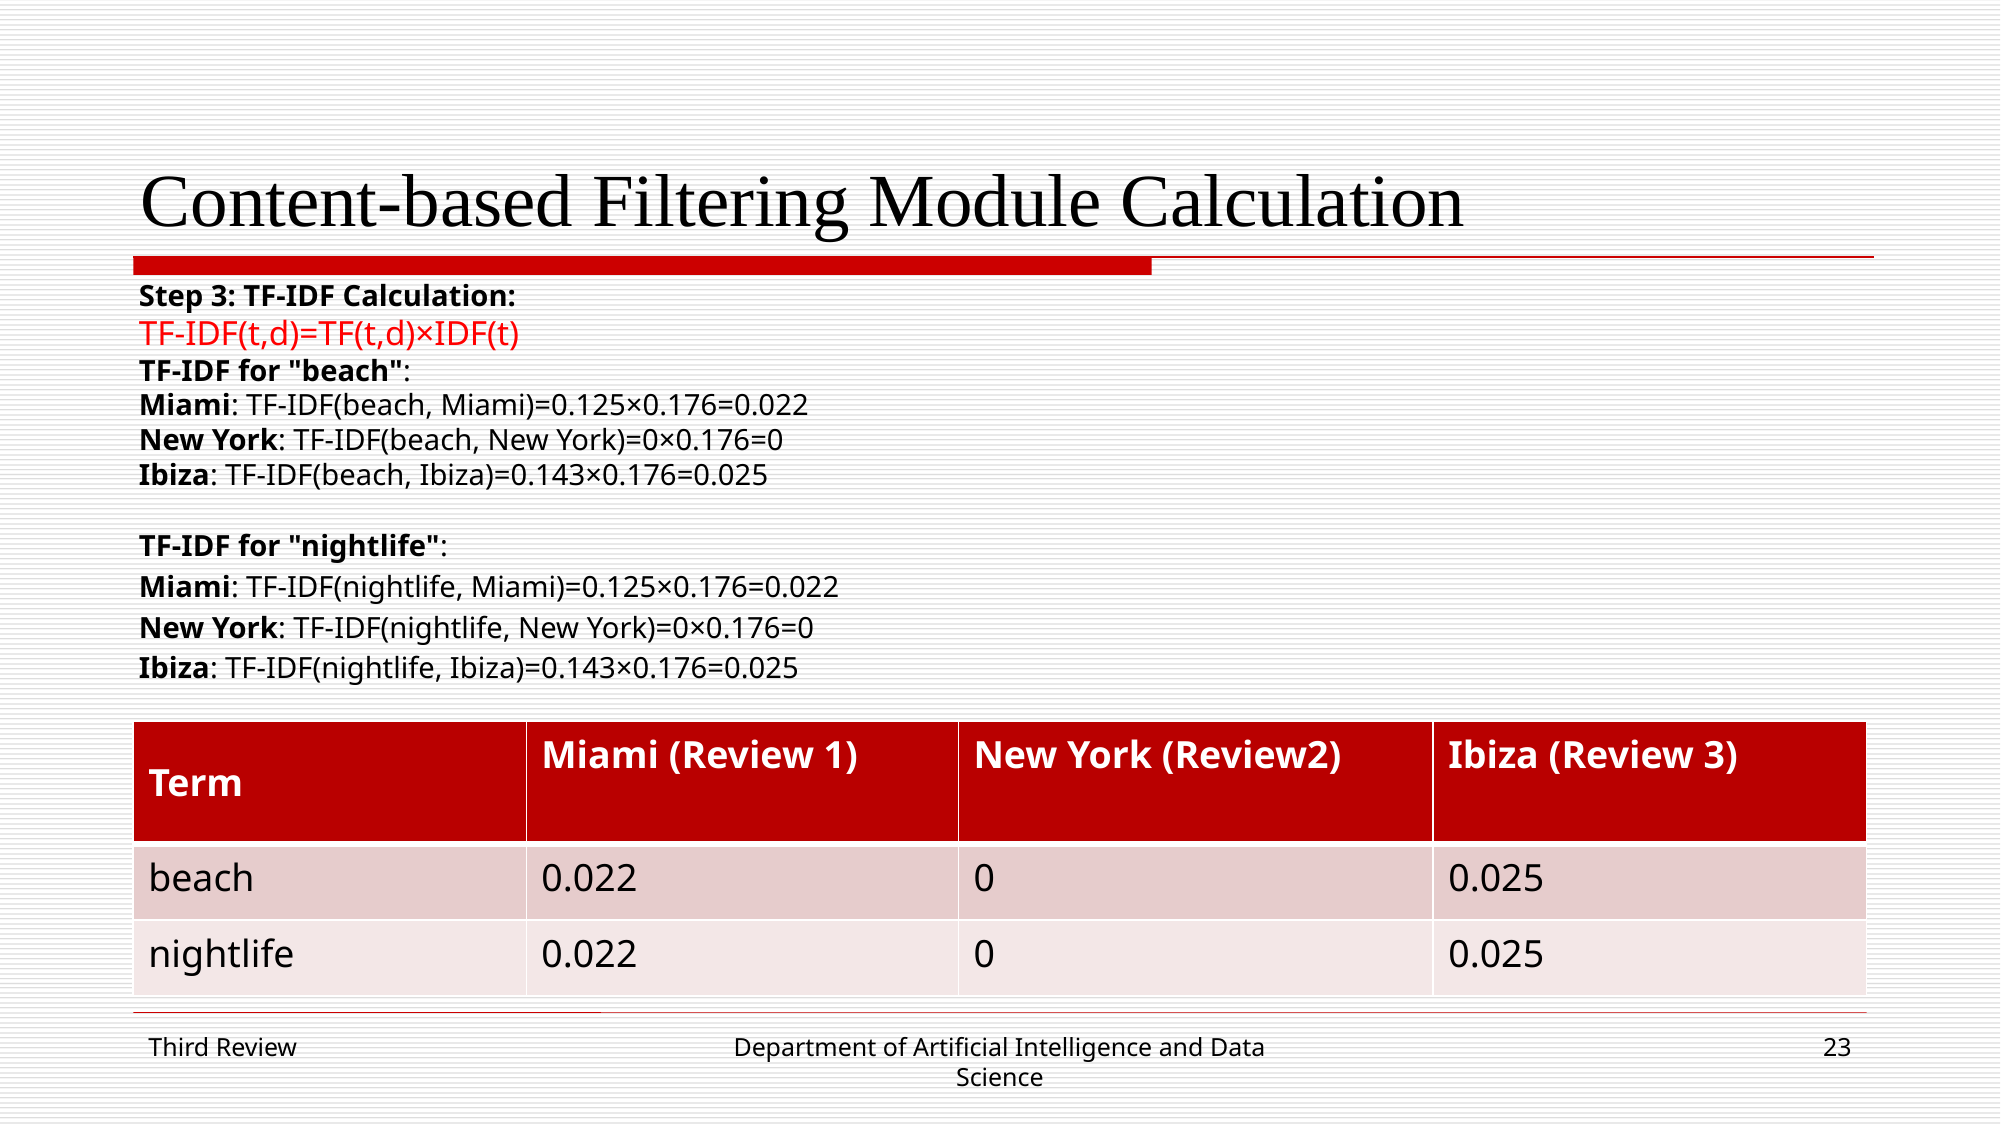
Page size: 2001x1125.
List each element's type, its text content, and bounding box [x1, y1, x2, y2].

footer Department of Artificial Intelligence and Data Science [683, 1024, 1317, 1103]
table_header Term [134, 722, 526, 841]
table_cell 0.022 [527, 847, 958, 919]
table_cell 0.022 [527, 921, 958, 995]
table_cell 0.025 [1434, 847, 1866, 919]
picture [0, 0, 2001, 1125]
table_cell beach [134, 847, 526, 919]
table_header New York (Review2) [959, 722, 1432, 841]
list Step 3: TF-IDF Calculation: TF-IDF(t,d)=TF(t,d)×IDF(t) TF-IDF for "beach": Miami: TF-IDF(beach, Miami)=0.125×0.176=0.022 New York: TF-IDF(beach, New York)=0×0.176=0 Ibiza: TF-IDF(beach, Ibiza)=0.143×0.176=0.025 TF-IDF for "nightlife": Miami: TF-IDF(nightlife, Miami)=0.125×0.176=0.022 New York: TF-IDF(nightlife, New York)=0×0.176=0 Ibiza: TF-IDF(nightlife, Ibiza)=0.143×0.176=0.025 [123, 269, 1874, 988]
table_header Miami (Review 1) [527, 722, 958, 841]
table_cell nightlife [134, 921, 526, 995]
table_cell 0.025 [1434, 921, 1866, 995]
table_header [124, 721, 132, 931]
table_header [124, 931, 132, 966]
slide_number Third Review [133, 1024, 567, 1103]
table_header [1867, 721, 1874, 966]
table_cell 0 [959, 847, 1432, 919]
slide_number 23 [1433, 1024, 1867, 1103]
title Content-based Filtering Module Calculation [125, 50, 1876, 250]
table_cell 0 [959, 921, 1432, 995]
table_header Ibiza (Review 3) [1434, 722, 1866, 841]
